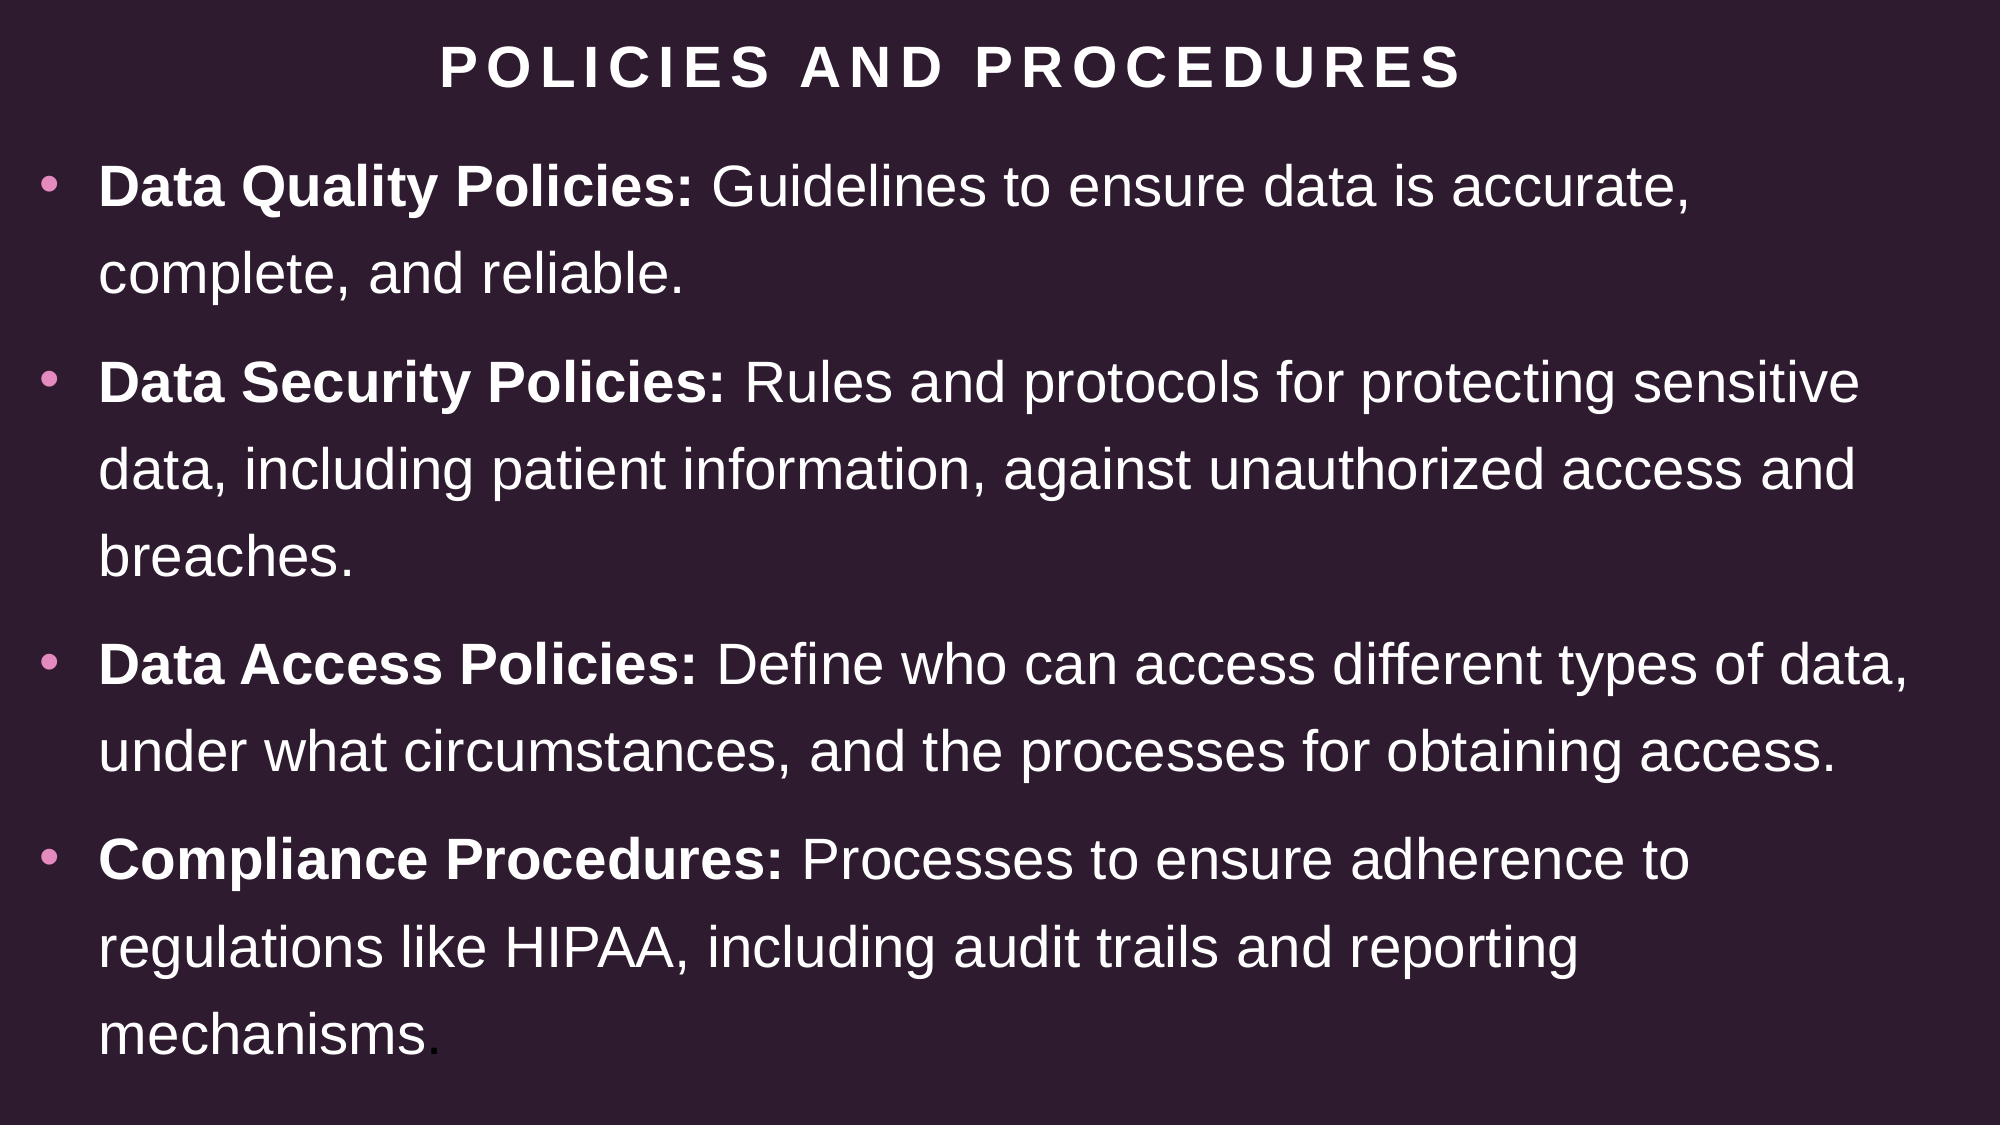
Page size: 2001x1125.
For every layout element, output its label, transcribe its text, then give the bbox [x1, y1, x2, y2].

title Policies and Procedures [439, 29, 2000, 137]
list Data Quality Policies: Guidelines to ensure data is accurate, complete, and reliable. Data Security Policies: Rules and protocols for protecting sensitive data, including patient information, against unauthorized access and breaches. Data Access Policies: Define who can access different types of data, under what circumstances, and the processes for obtaining access. Compliance Procedures: Processes to ensure adherence to regulations like HIPAA, including audit trails and reporting mechanisms. [39, 130, 1925, 1102]
